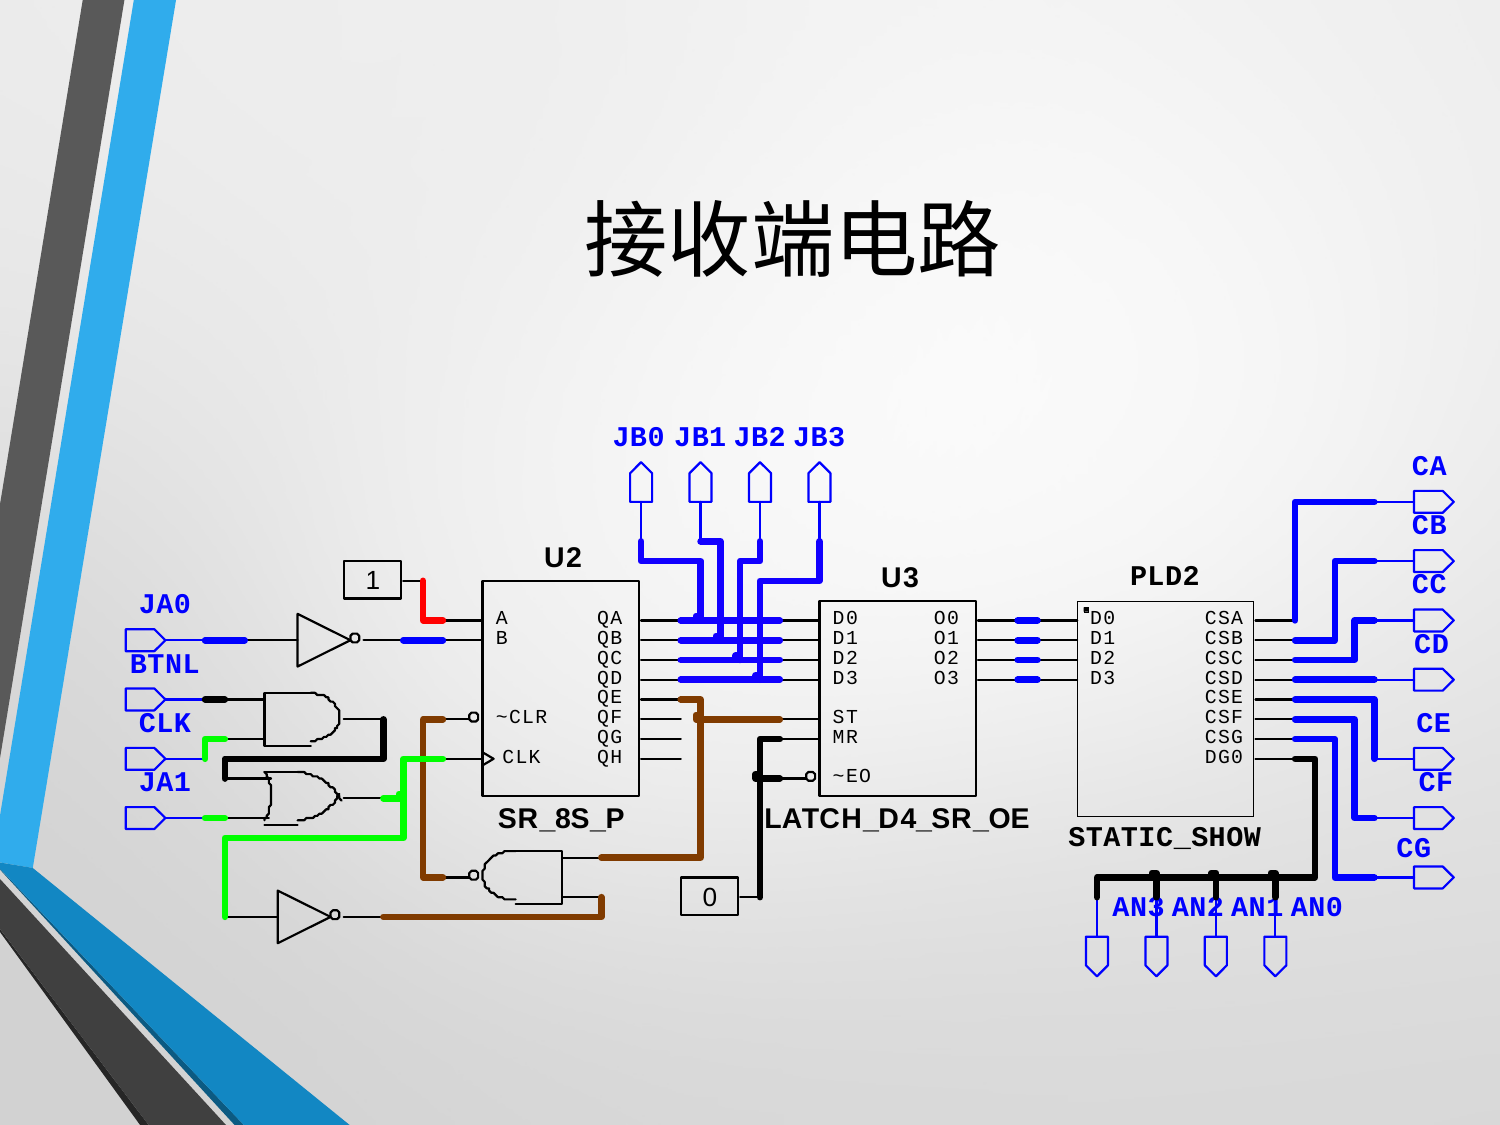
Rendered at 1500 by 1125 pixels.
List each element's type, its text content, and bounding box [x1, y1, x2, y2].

title 接收端电路 [161, 75, 1425, 400]
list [121, 418, 1465, 979]
